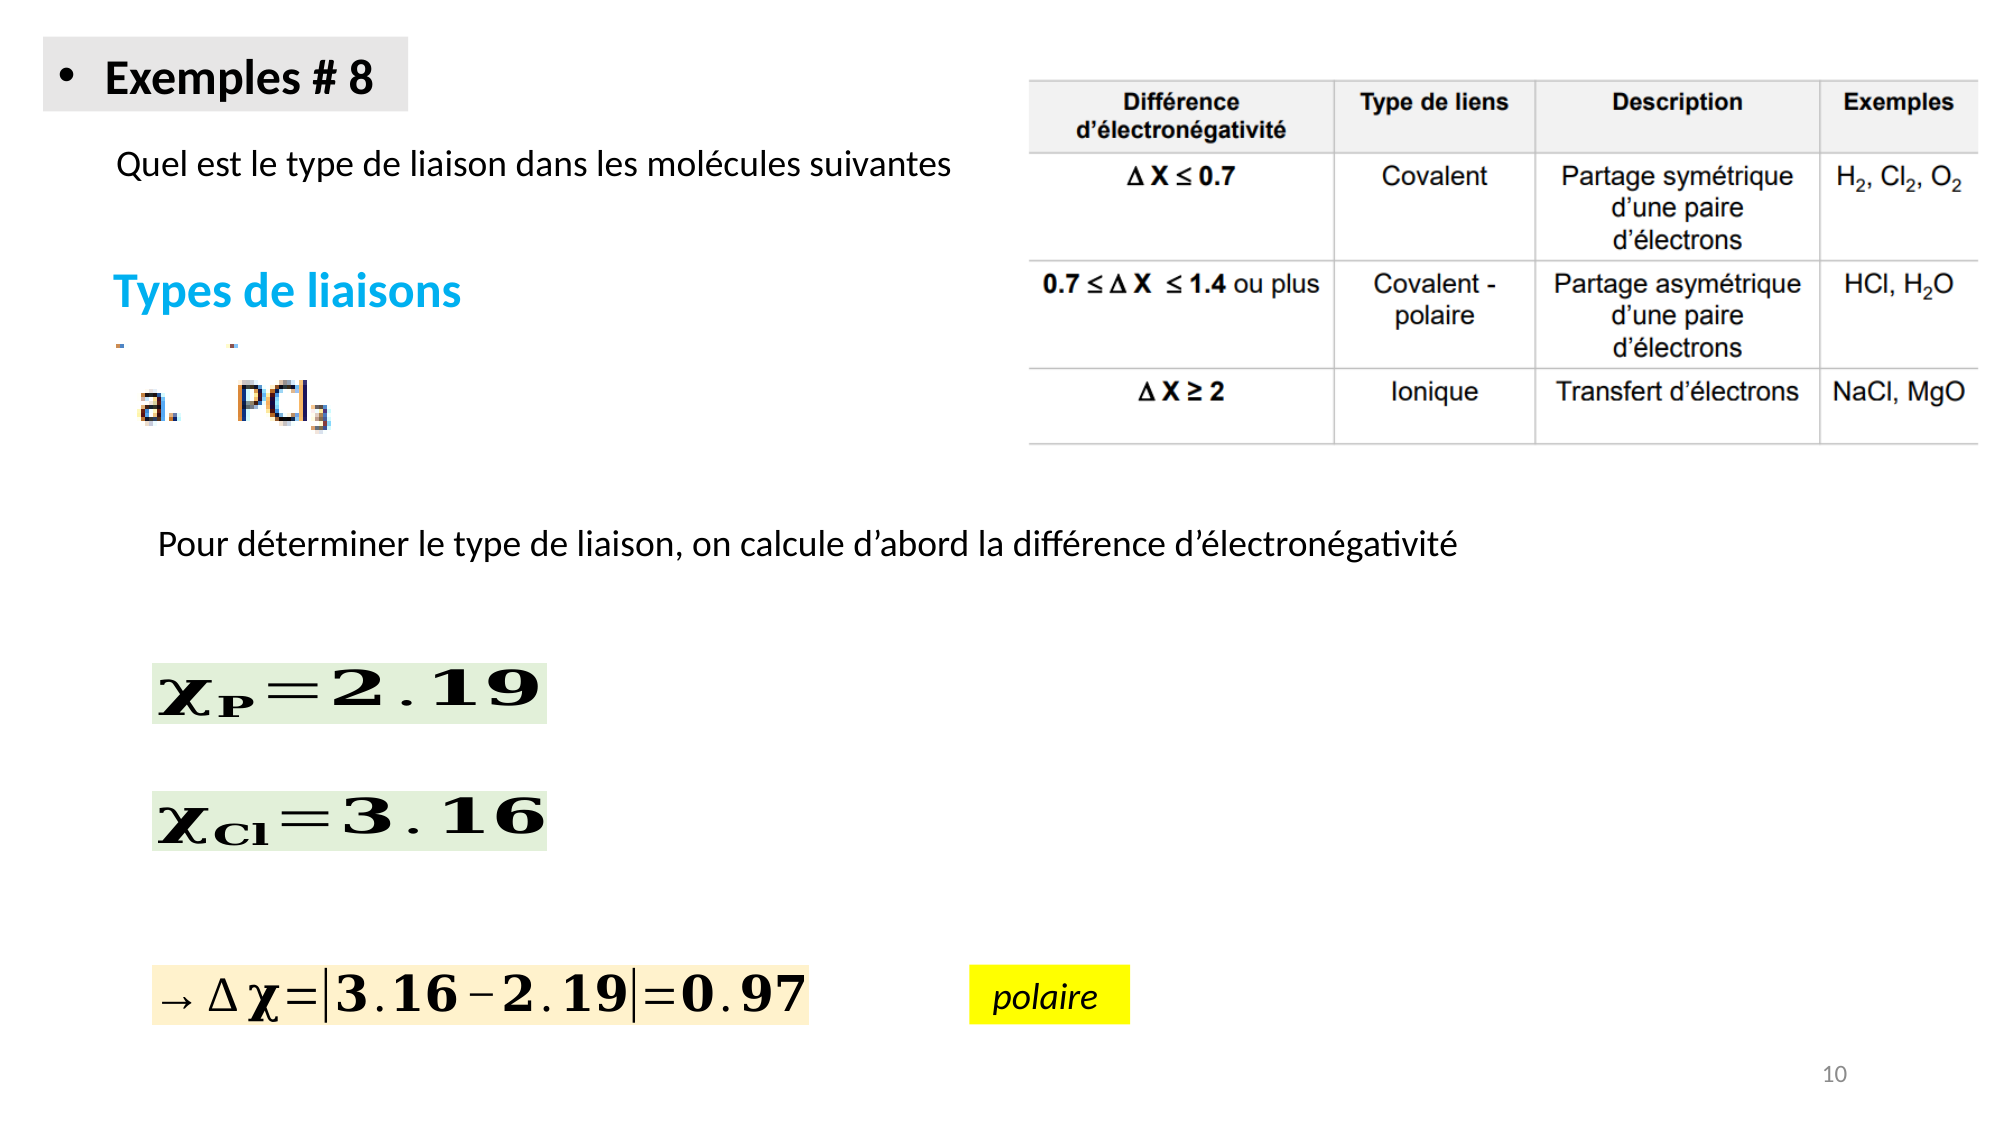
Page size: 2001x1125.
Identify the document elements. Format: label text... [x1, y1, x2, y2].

picture [1020, 74, 1985, 450]
text_box Quel est le type de liaison dans les molécules suivantes [101, 131, 969, 191]
text_box Pour déterminer le type de liaison, on calcule d’abord la différence d’électronégativité [143, 511, 1475, 572]
slide_number 10 [1412, 1042, 1863, 1103]
picture [0, 344, 494, 463]
text_box Types de liaisons [98, 249, 477, 325]
text_box Exemples # 8 [43, 36, 409, 112]
